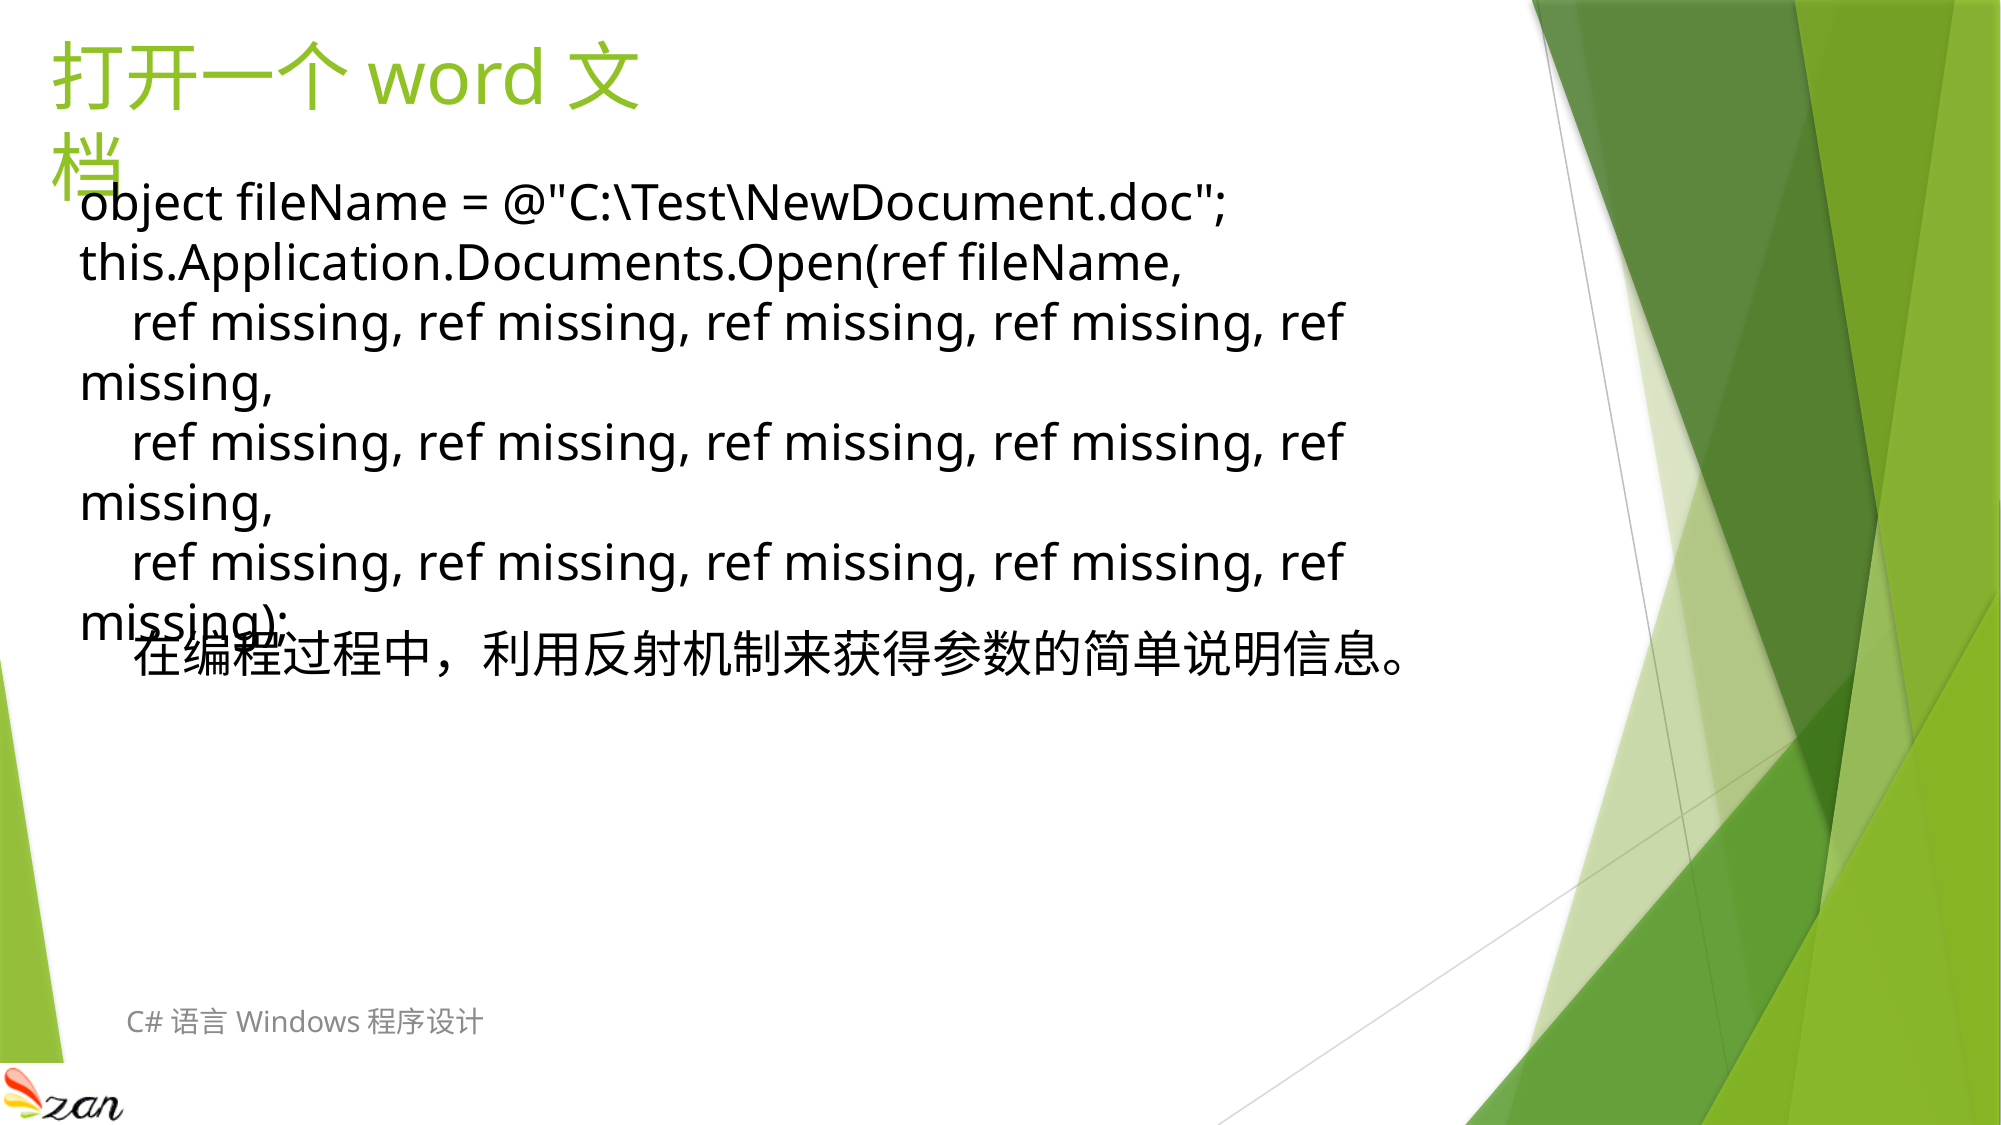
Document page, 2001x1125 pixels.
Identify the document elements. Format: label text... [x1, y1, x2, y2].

title 打开一个word文档 [34, 22, 694, 153]
text_box 在编程过程中，利用反射机制来获得参数的简单说明信息。 [117, 615, 1448, 691]
text_box object fileName = @"C:\Test\NewDocument.doc"; this.Application.Documents.Open(ref fileName, ref missing, ref missing, ref missing, ref missing, ref missing, ref missing, ref missing, ref missing, ref missing, ref missing, ref missing, ref missing, ref missing, ref missing, ref missing); [64, 163, 1494, 658]
picture [0, 1063, 128, 1125]
footer C#语言Windows程序设计 [111, 991, 1145, 1051]
